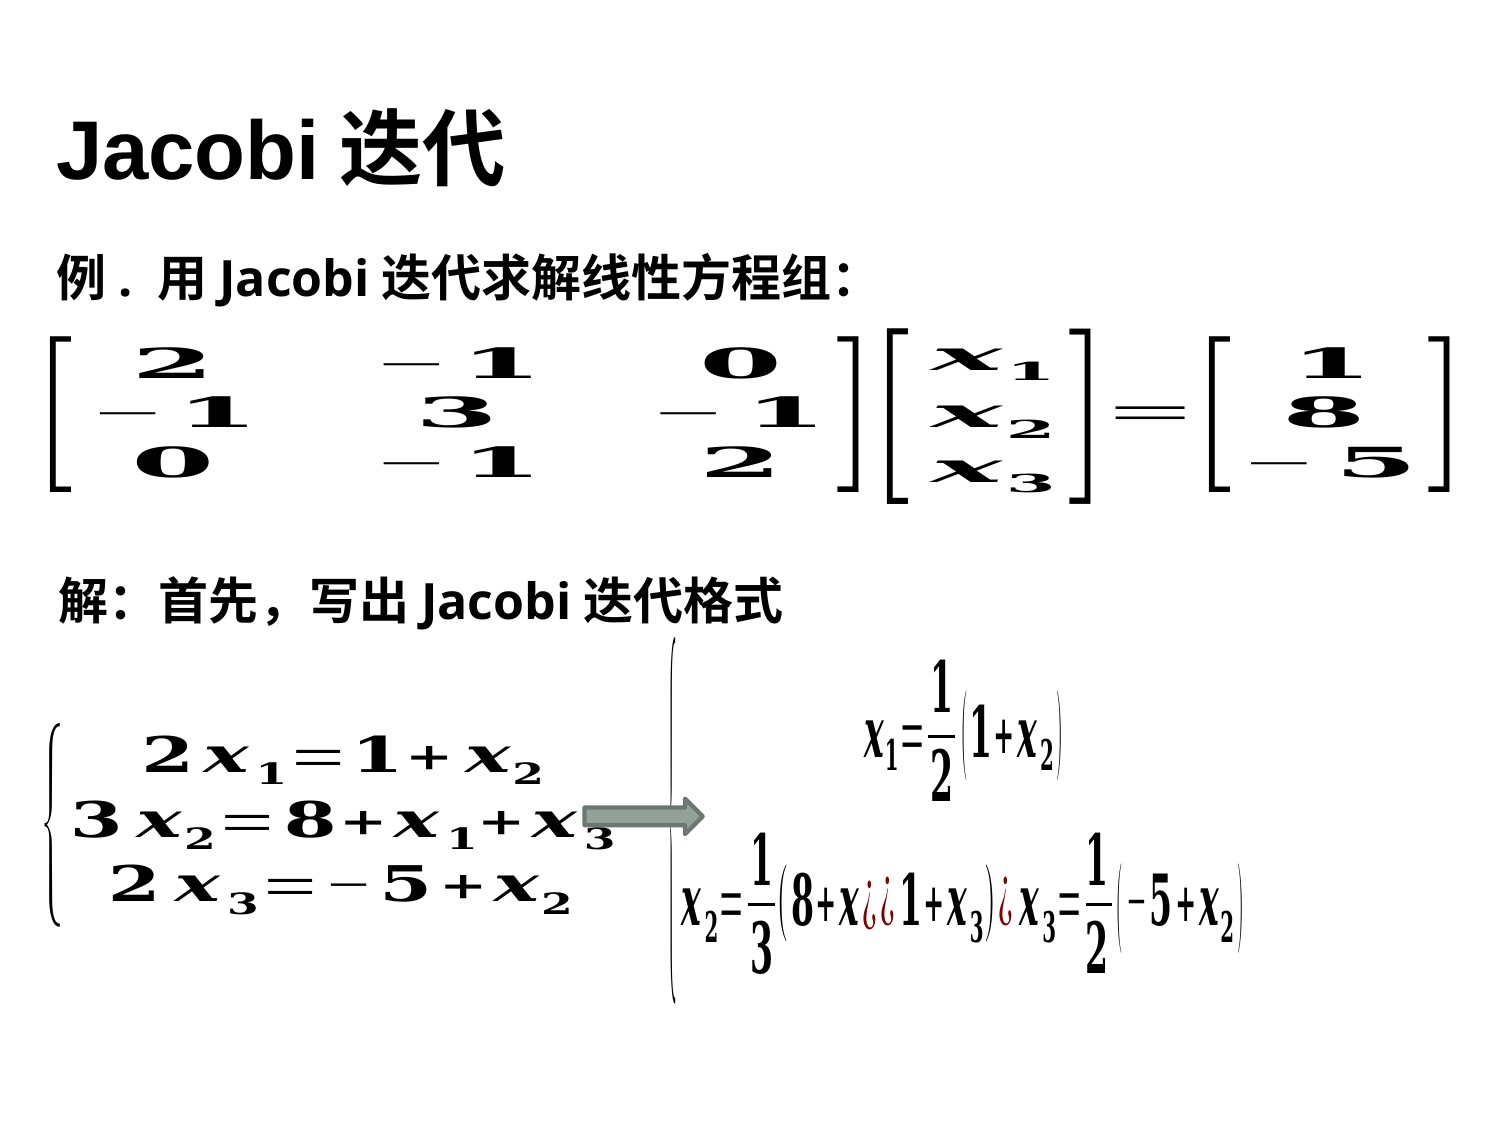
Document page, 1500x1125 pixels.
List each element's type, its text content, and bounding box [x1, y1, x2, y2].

text_box 解：首先，写出Jacobi迭代格式 [44, 562, 1462, 638]
text_box 例. 用Jacobi迭代求解线性方程组： [41, 238, 1459, 314]
text_box [582, 796, 705, 837]
text_box Jacobi迭代 [41, 88, 1459, 204]
